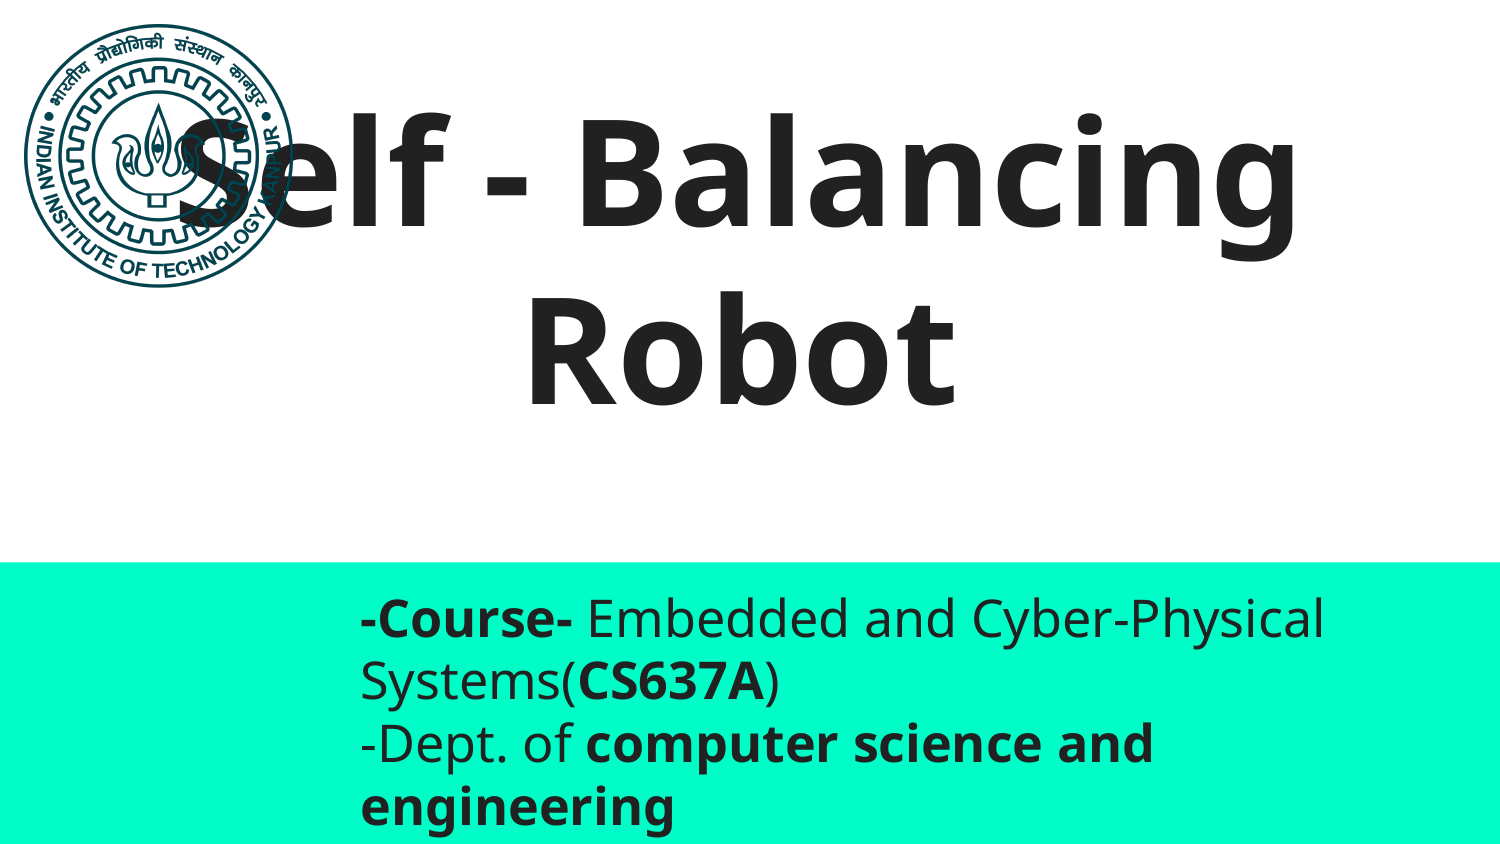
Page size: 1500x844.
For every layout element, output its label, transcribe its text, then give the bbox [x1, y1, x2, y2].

title Self - Balancing Robot [154, 54, 1325, 459]
text_box -Course- Embedded and Cyber-Physical Systems(CS637A) -Dept. of computer science and engineering -Instructor - Dr. Indranil Saha -Indian Institute of Technology, kanpur [345, 570, 1379, 844]
picture [24, 24, 294, 288]
